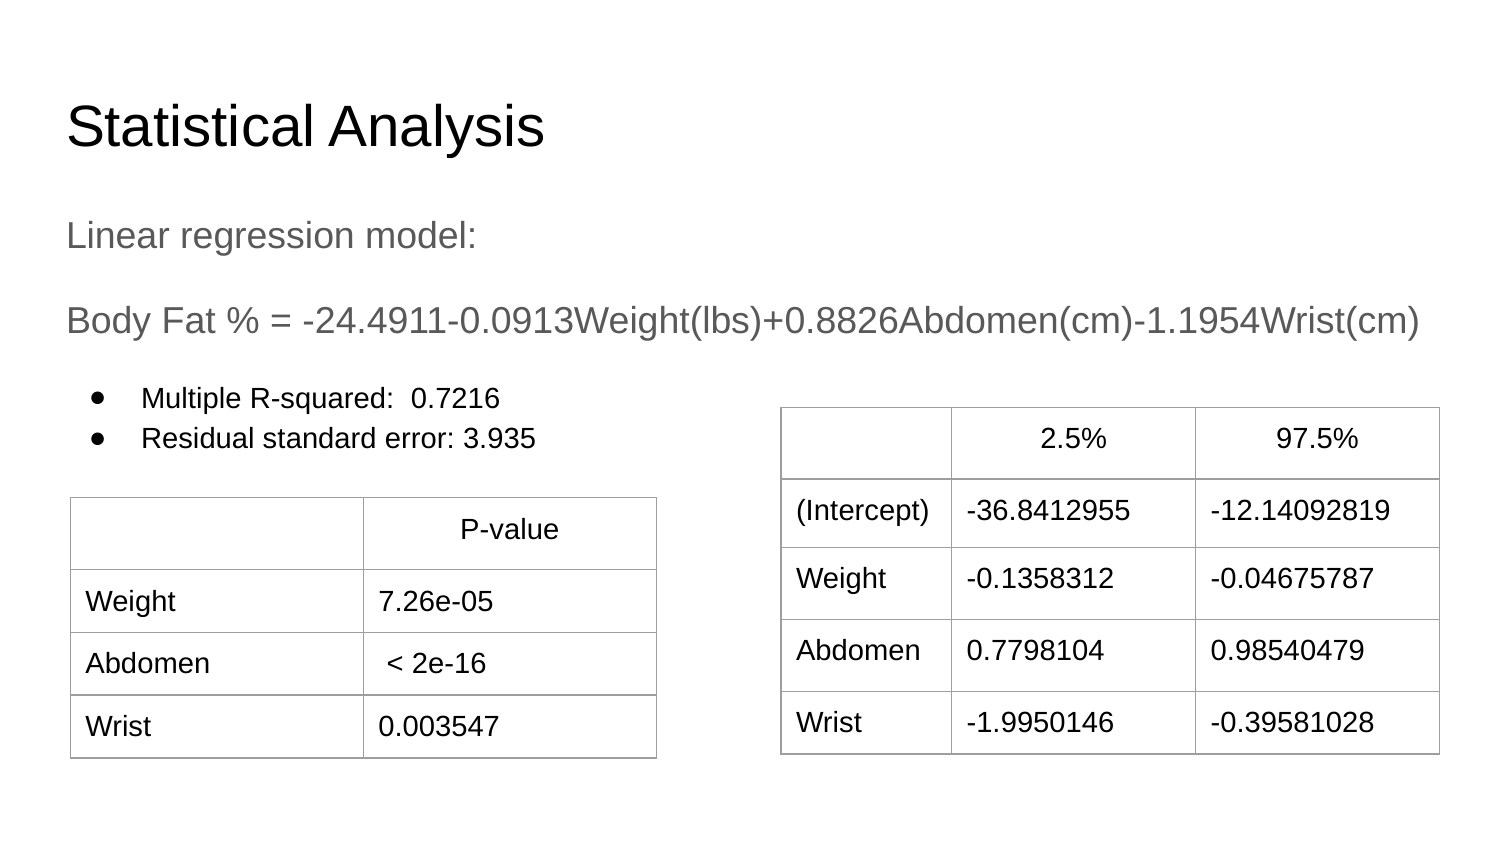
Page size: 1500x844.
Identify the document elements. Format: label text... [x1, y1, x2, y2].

table_cell Weight [782, 548, 951, 619]
table_cell 0.98540479 [1196, 620, 1439, 691]
table_cell Weight [71, 570, 363, 632]
table_cell -36.8412955 [952, 480, 1195, 547]
table_cell -0.39581028 [1196, 692, 1439, 753]
table_cell -1.9950146 [952, 692, 1195, 753]
table_cell Abdomen [782, 620, 951, 691]
table_cell -0.04675787 [1196, 548, 1439, 619]
table_cell 0.7798104 [952, 620, 1195, 691]
table_header [71, 498, 363, 569]
table_header [782, 408, 951, 478]
title Statistical Analysis [51, 72, 1449, 167]
table_header 97.5% [1196, 408, 1439, 478]
table_cell (Intercept) [782, 480, 951, 547]
table_header 2.5% [952, 408, 1195, 478]
table_cell Abdomen [71, 633, 363, 694]
table_header P-value [364, 498, 656, 569]
table_cell 0.003547 [364, 696, 656, 757]
table_cell < 2e-16 [364, 633, 656, 694]
list Linear regression model: Body Fat % = -24.4911-0.0913Weight(lbs)+0.8826Abdomen(cm)-1.1954Wrist(cm) Multiple R-squared: 0.7216 Residual standard error: 3.935 [51, 189, 1449, 750]
table_cell -12.14092819 [1196, 480, 1439, 547]
table_cell 7.26e-05 [364, 570, 656, 632]
table_cell Wrist [782, 692, 951, 753]
table_cell Wrist [71, 696, 363, 757]
table_cell -0.1358312 [952, 548, 1195, 619]
